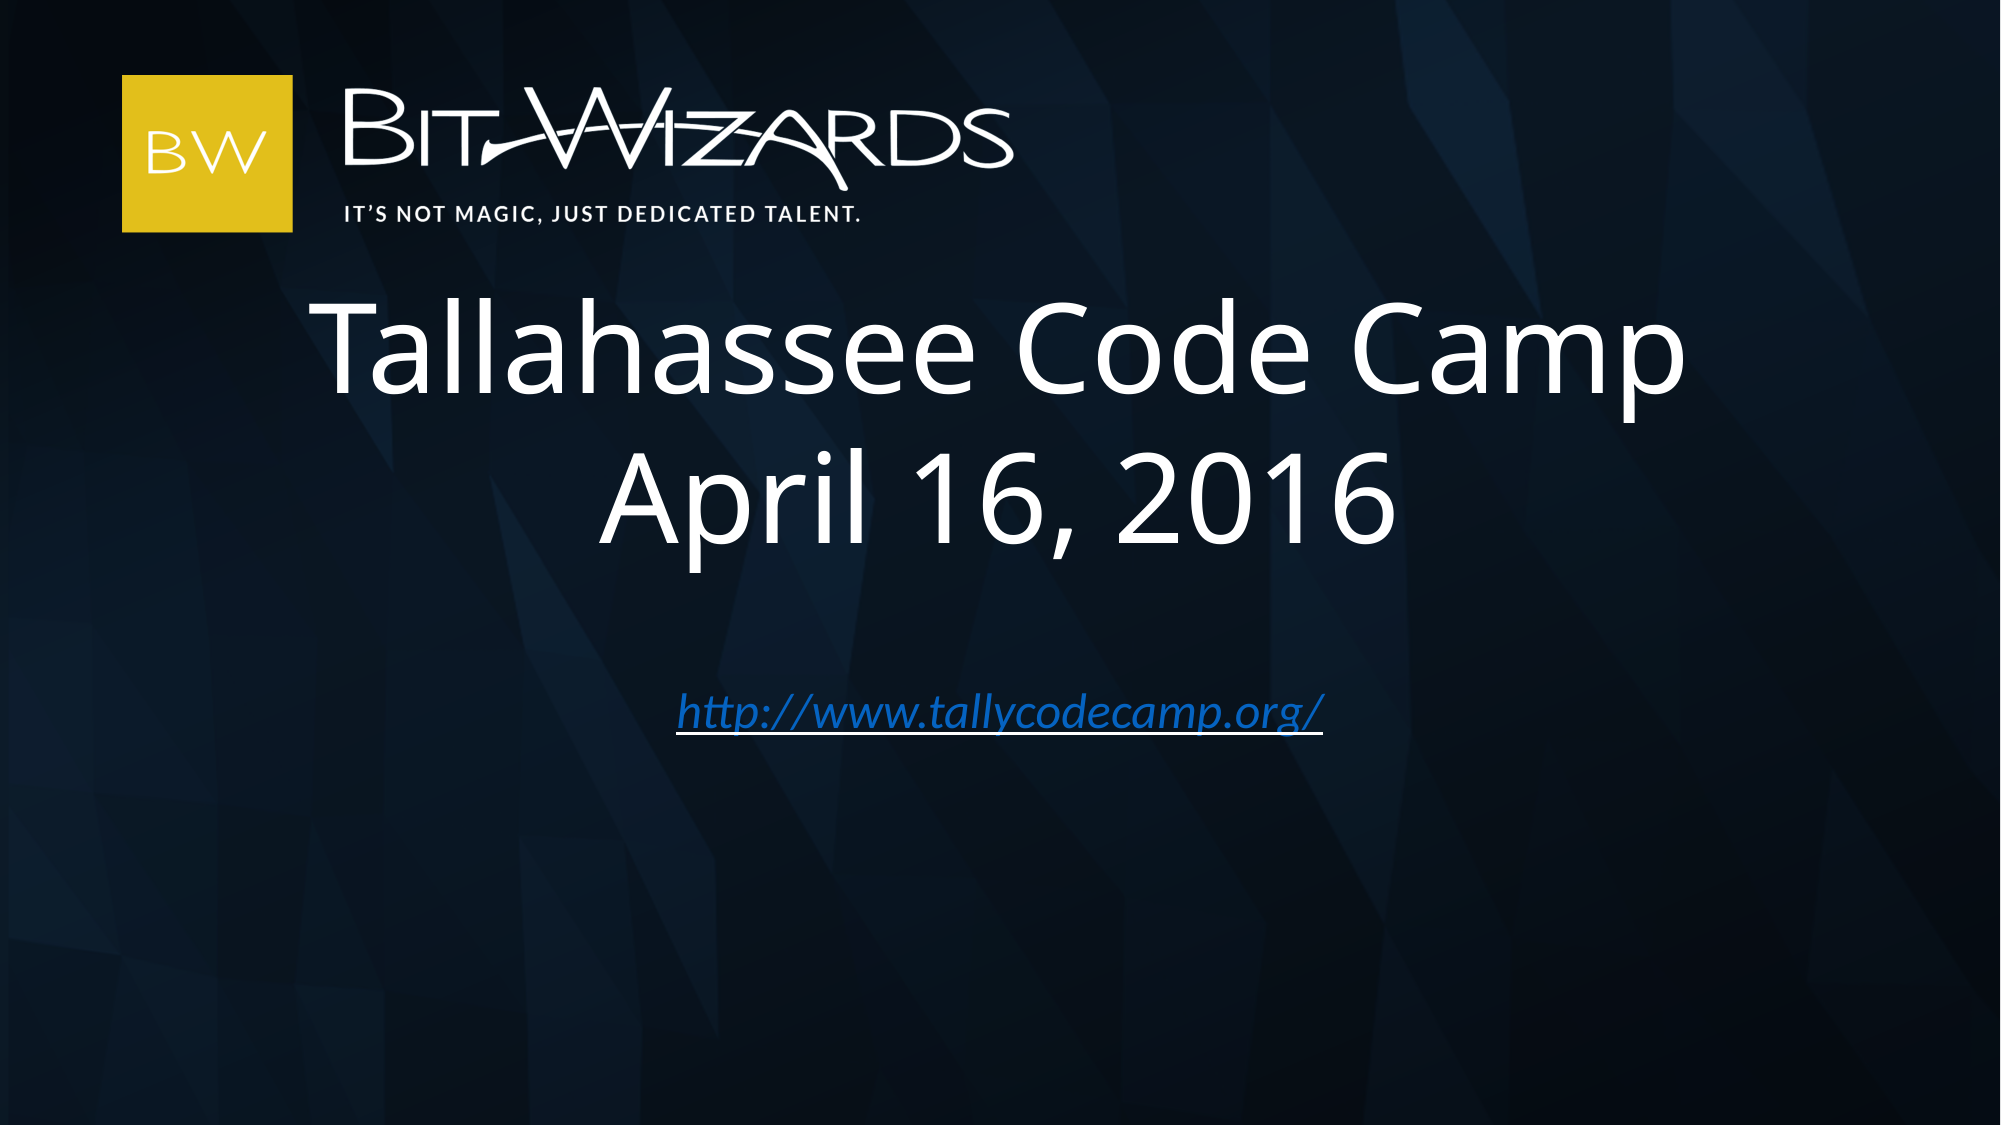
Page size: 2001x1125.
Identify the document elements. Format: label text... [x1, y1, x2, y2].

text_box http://www.tallycodecamp.org/ [249, 590, 1750, 863]
text_box Tallahassee Code Camp April 16, 2016 [249, 184, 1750, 576]
picture [0, 0, 2001, 1125]
